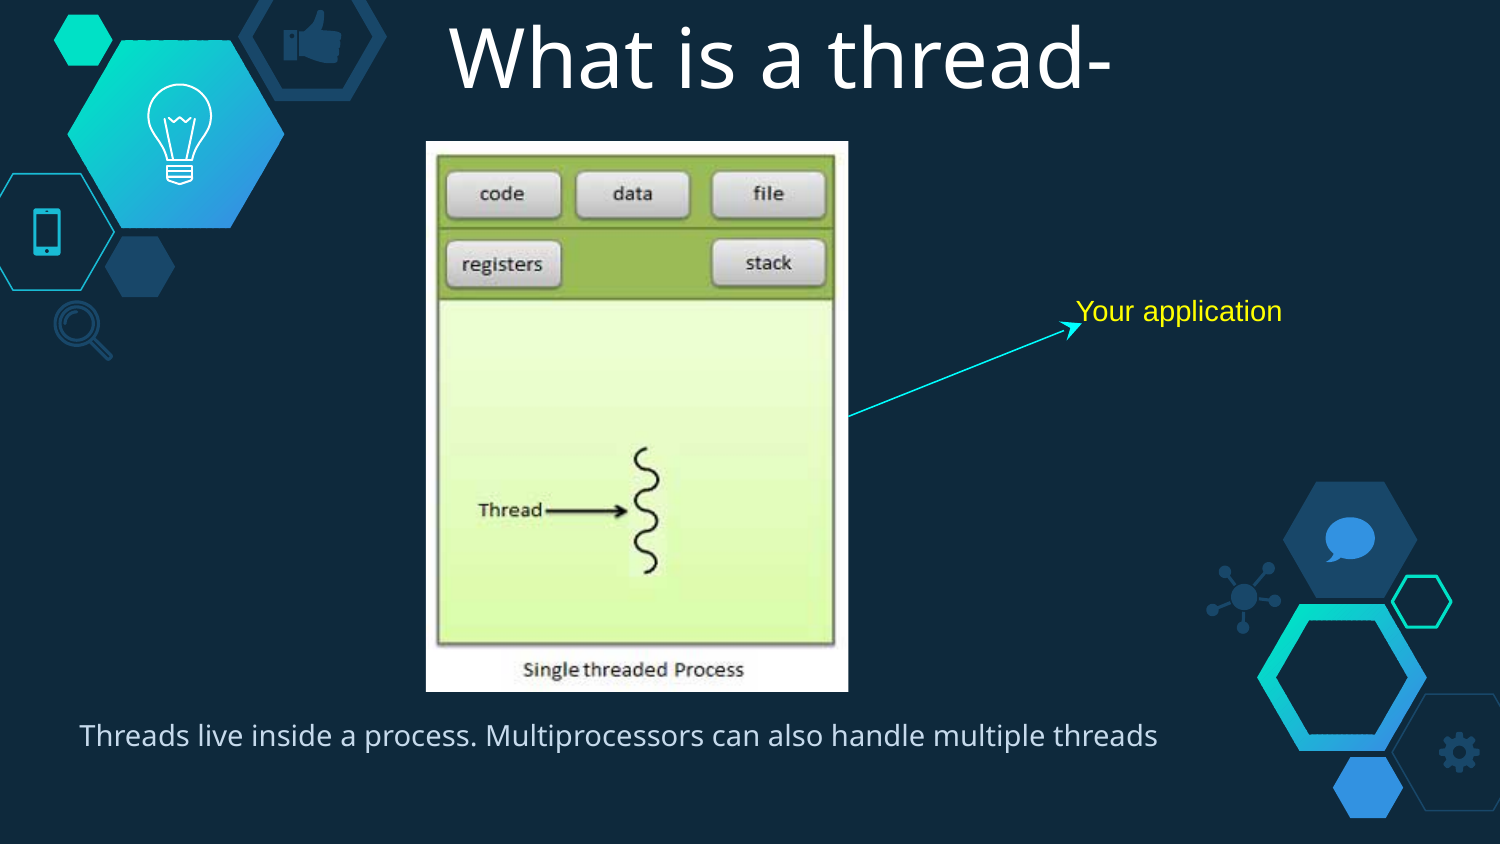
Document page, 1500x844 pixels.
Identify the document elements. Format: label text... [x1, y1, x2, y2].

picture [425, 140, 849, 692]
title What is a thread- [433, 26, 1270, 120]
list Threads live inside a process. Multiprocessors can also handle multiple threads [64, 702, 1257, 781]
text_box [848, 323, 1083, 417]
text_box Your application [1060, 276, 1401, 337]
